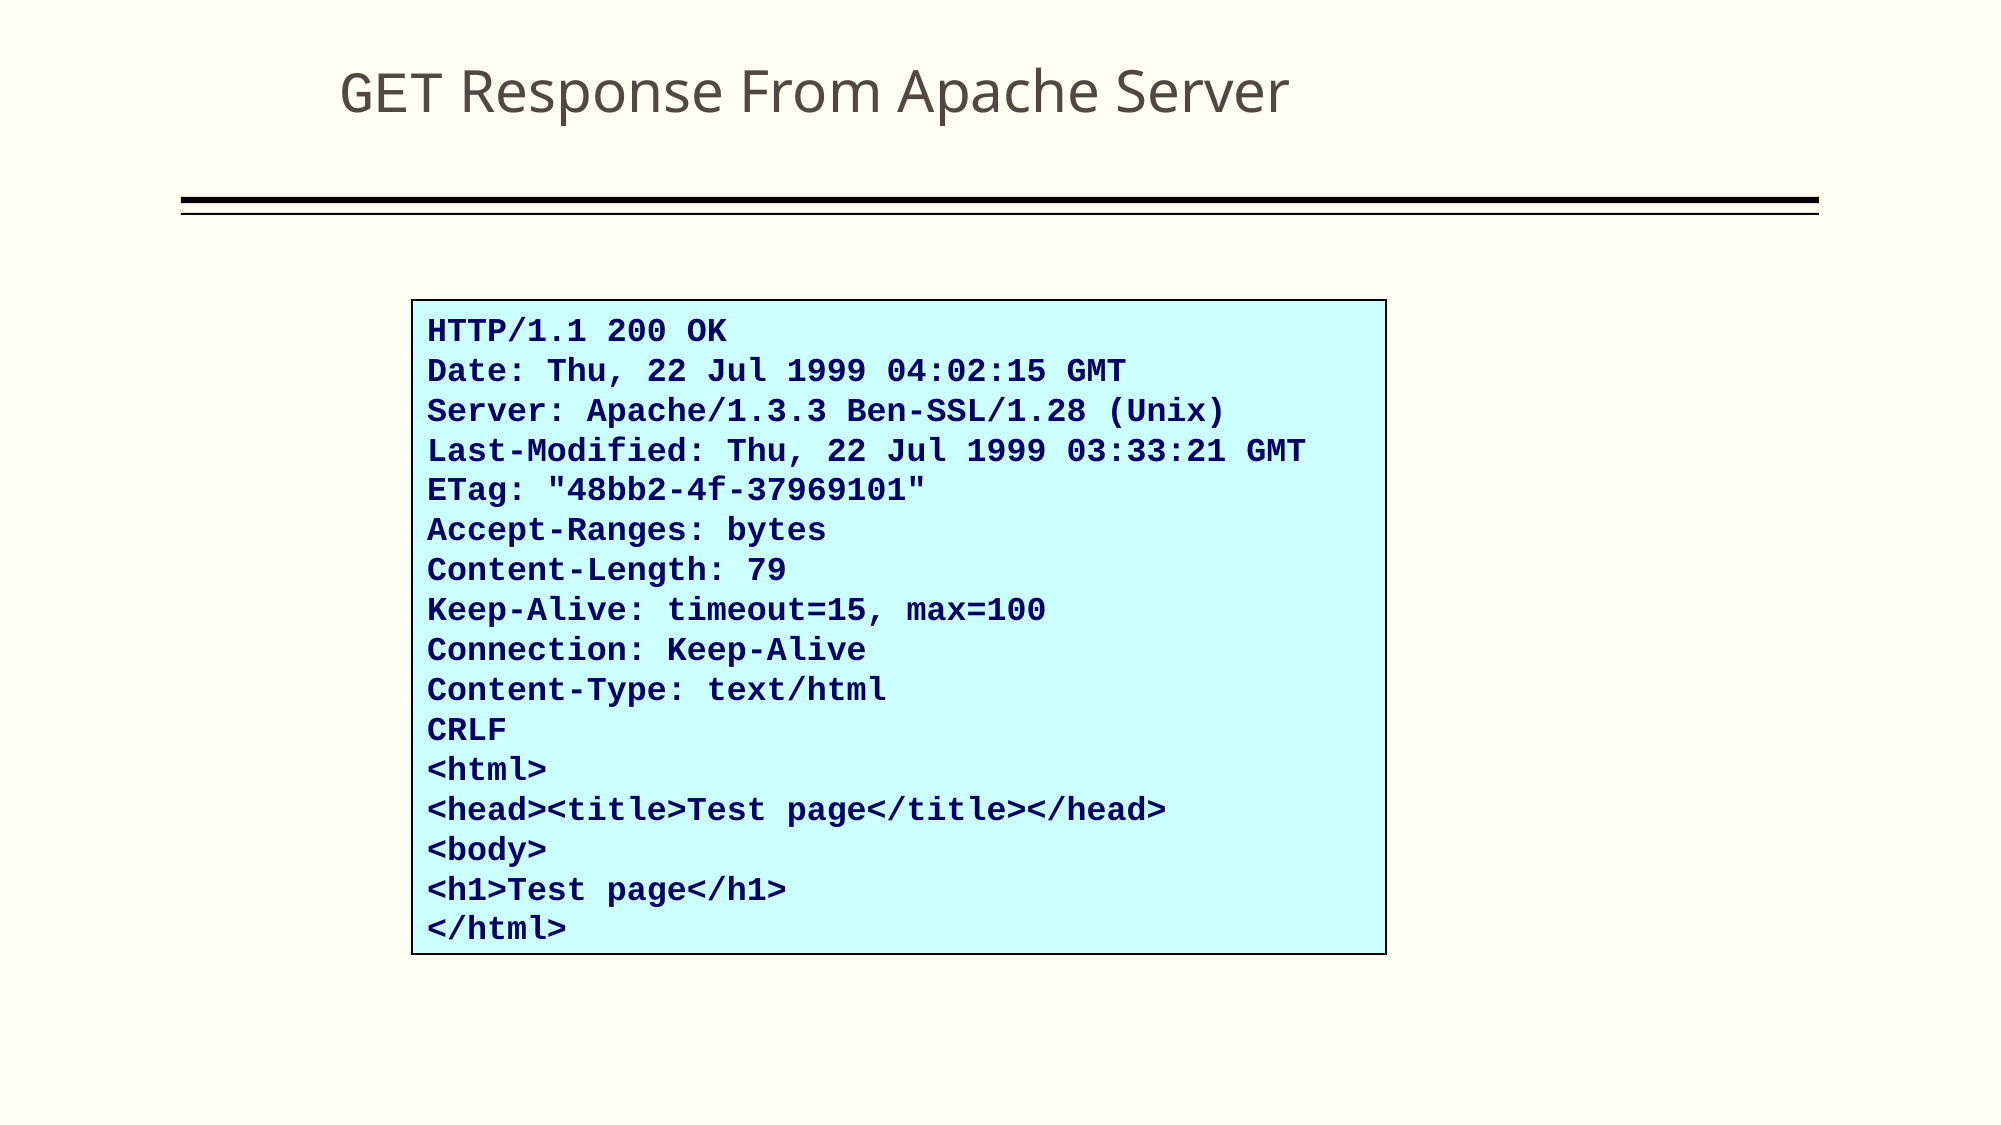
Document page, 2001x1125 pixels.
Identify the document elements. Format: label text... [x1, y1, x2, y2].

text_box HTTP/1.1 200 OK Date: Thu, 22 Jul 1999 04:02:15 GMT Server: Apache/1.3.3 Ben-SSL/1.28 (Unix) Last-Modified: Thu, 22 Jul 1999 03:33:21 GMT ETag: "48bb2-4f-37969101" Accept-Ranges: bytes Content-Length: 79 Keep-Alive: timeout=15, max=100 Connection: Keep-Alive Content-Type: text/html CRLF <html> <head><title>Test page</title></head> <body> <h1>Test page</h1> </html> [412, 300, 1386, 955]
text_box GET Response From Apache Server [324, 54, 1725, 149]
